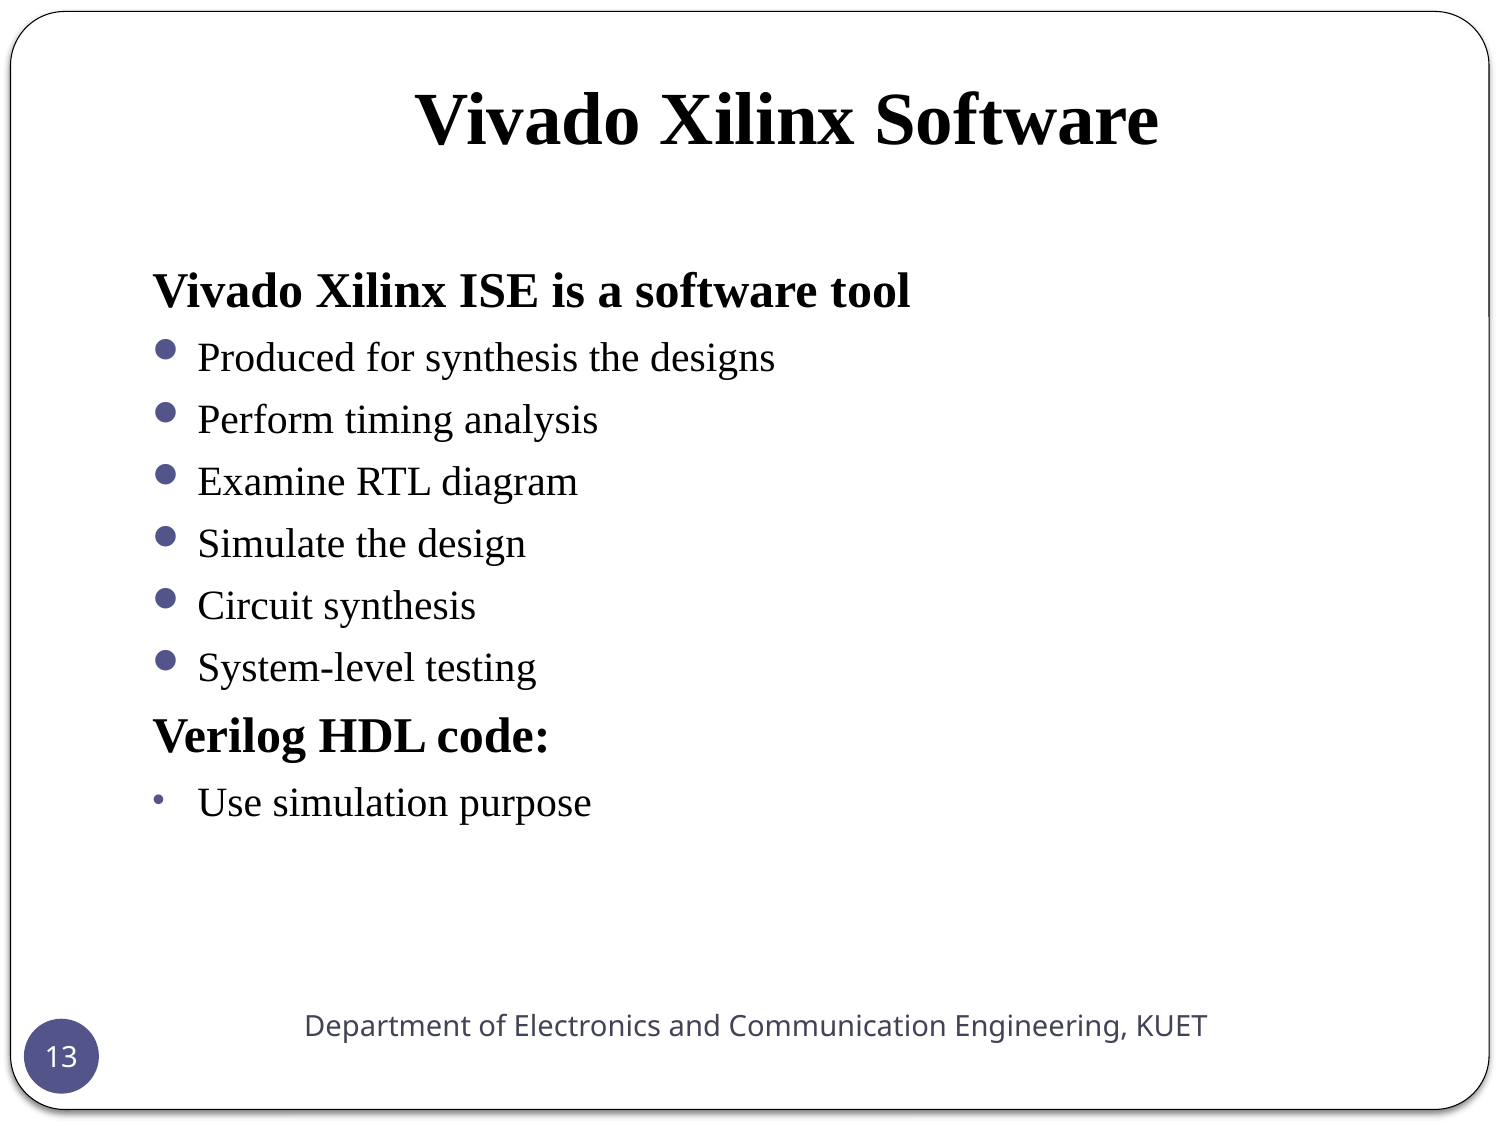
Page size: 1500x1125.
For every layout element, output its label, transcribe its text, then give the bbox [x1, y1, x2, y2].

title Vivado Xilinx Software [150, 45, 1425, 175]
slide_number 13 [23, 1018, 99, 1094]
footer Department of Electronics and Communication Engineering, KUET [150, 987, 1363, 1063]
list Vivado Xilinx ISE is a software tool Produced for synthesis the designs Perform timing analysis Examine RTL diagram Simulate the design Circuit synthesis System-level testing Verilog HDL code: Use simulation purpose [137, 249, 1350, 975]
